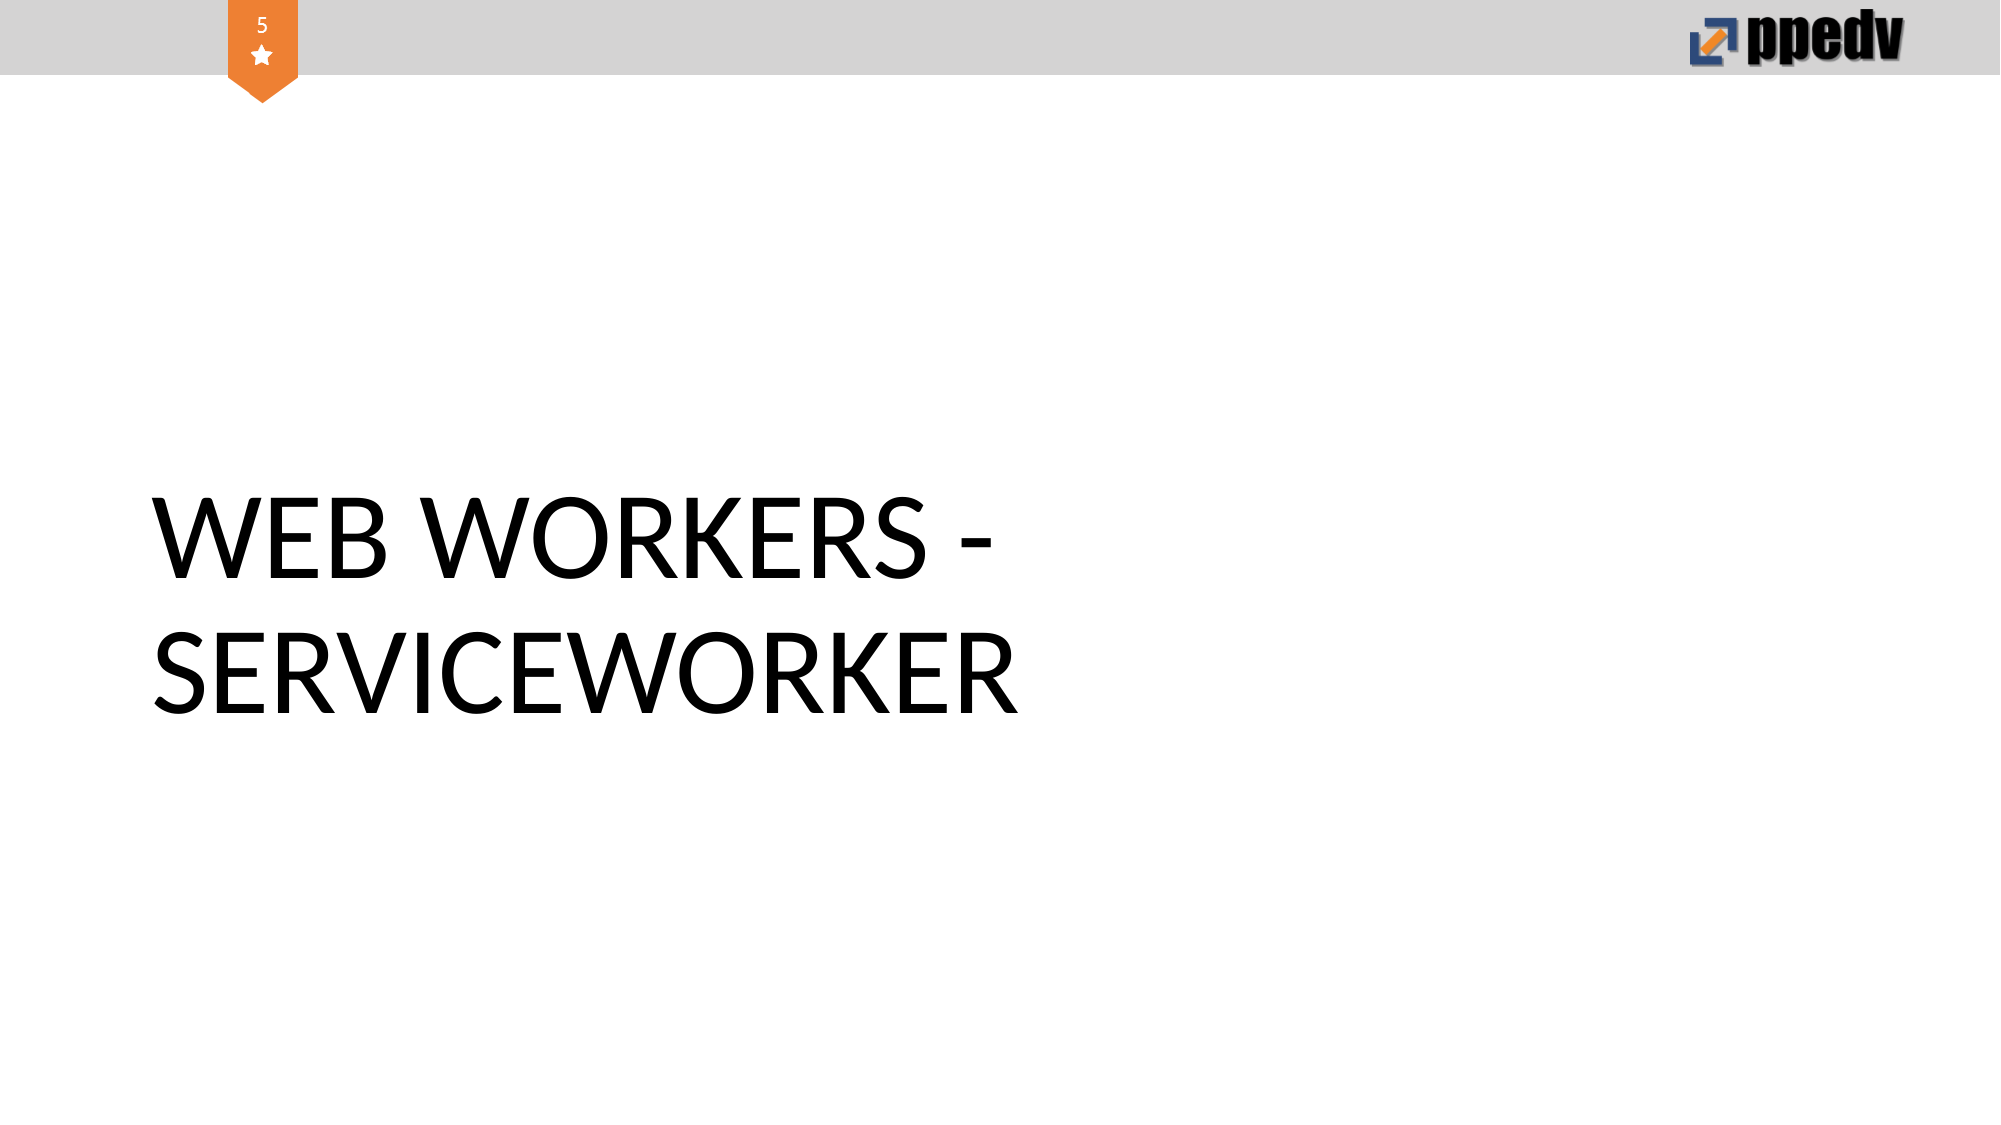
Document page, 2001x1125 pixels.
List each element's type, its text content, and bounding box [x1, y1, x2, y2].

title WEB WORKERS - SERVICEWORKER [136, 280, 1862, 749]
picture [0, 0, 2000, 104]
